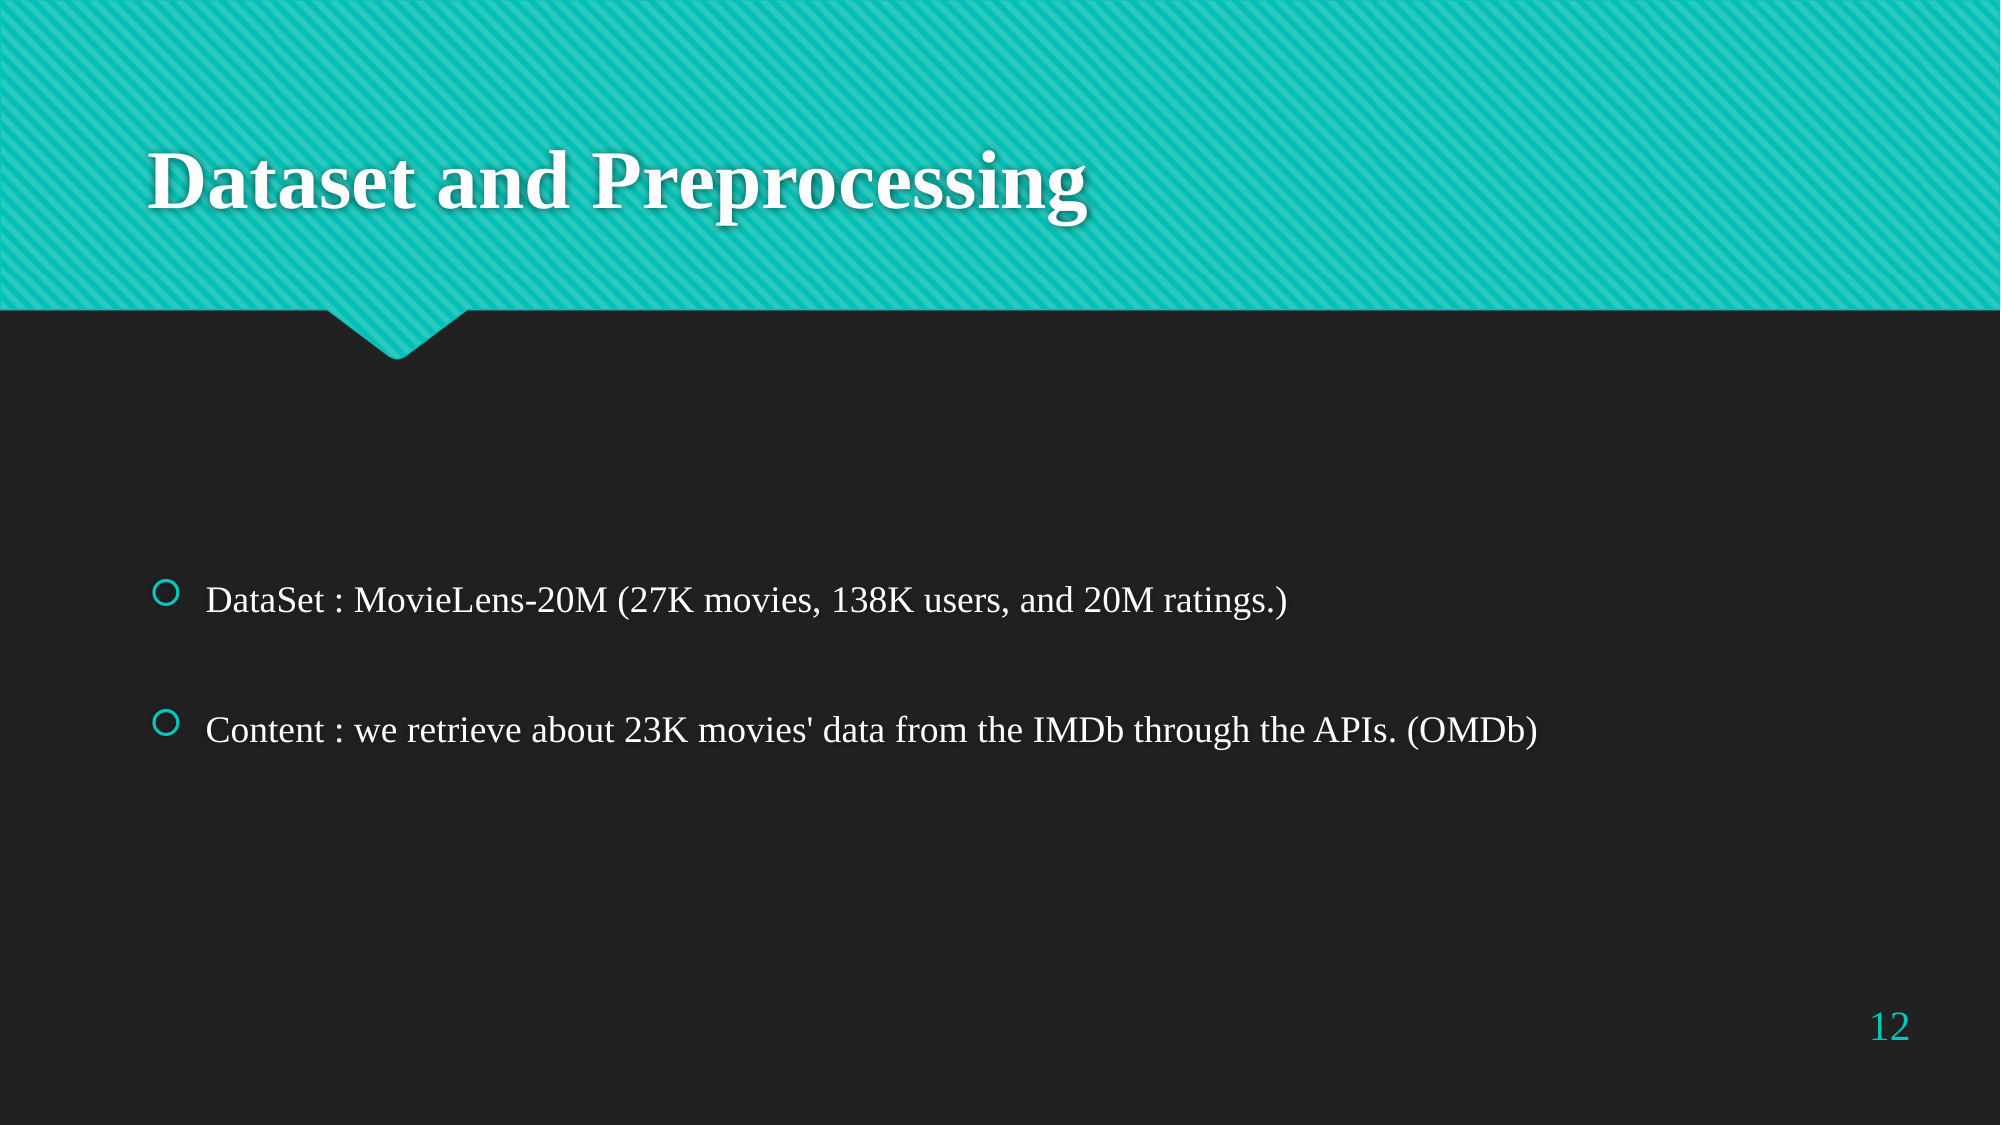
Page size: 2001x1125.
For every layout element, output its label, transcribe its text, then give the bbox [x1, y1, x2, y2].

title Dataset and Preprocessing [132, 73, 1868, 233]
list DataSet : MovieLens-20M (27K movies, 138K users, and 20M ratings.) Content : we retrieve about 23K movies' data from the IMDb through the APIs. (OMDb) [134, 364, 1866, 962]
slide_number 12 [1751, 970, 1926, 1051]
